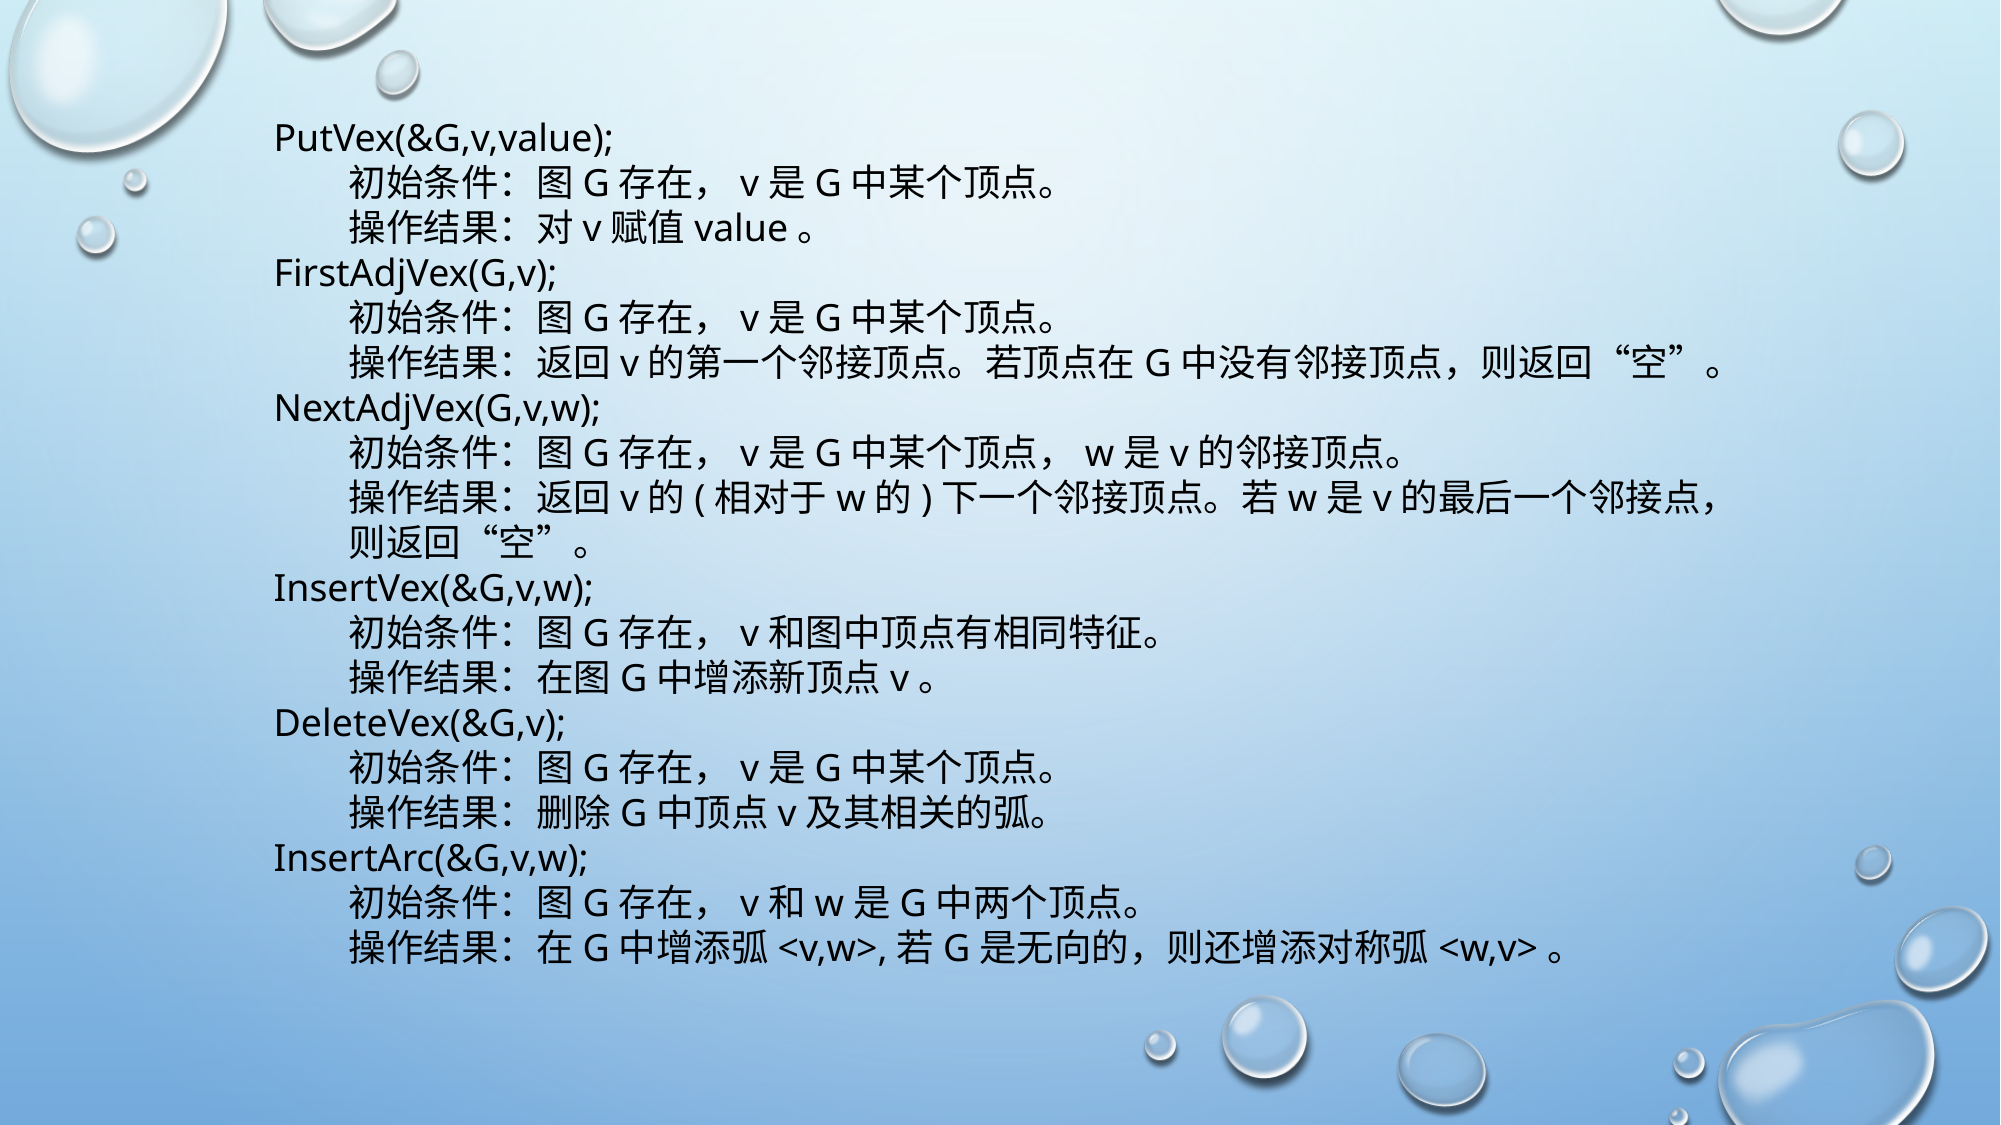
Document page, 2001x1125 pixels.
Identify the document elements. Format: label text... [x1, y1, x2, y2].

text_box PutVex(&G,v,value); 初始条件：图G存在，v是G中某个顶点。 操作结果：对v赋值value。 FirstAdjVex(G,v); 初始条件：图G存在，v是G中某个顶点。 操作结果：返回v的第一个邻接顶点。若顶点在G中没有邻接顶点，则返回“空”。 NextAdjVex(G,v,w); 初始条件：图G存在，v是G中某个顶点，w是v的邻接顶点。 操作结果：返回v的(相对于w的)下一个邻接顶点。若w是v的最后一个邻接点，则返回“空”。 InsertVex(&G,v,w); 初始条件：图G存在，v和图中顶点有相同特征。 操作结果：在图G中增添新顶点v。 DeleteVex(&G,v); 初始条件：图G存在，v是G中某个顶点。 操作结果：删除G中顶点v及其相关的弧。 InsertArc(&G,v,w); 初始条件：图G存在，v和w是G中两个顶点。 操作结果：在G中增添弧<v,w>,若G是无向的，则还增添对称弧<w,v>。 [183, 107, 1755, 1022]
picture [0, 0, 2000, 1125]
